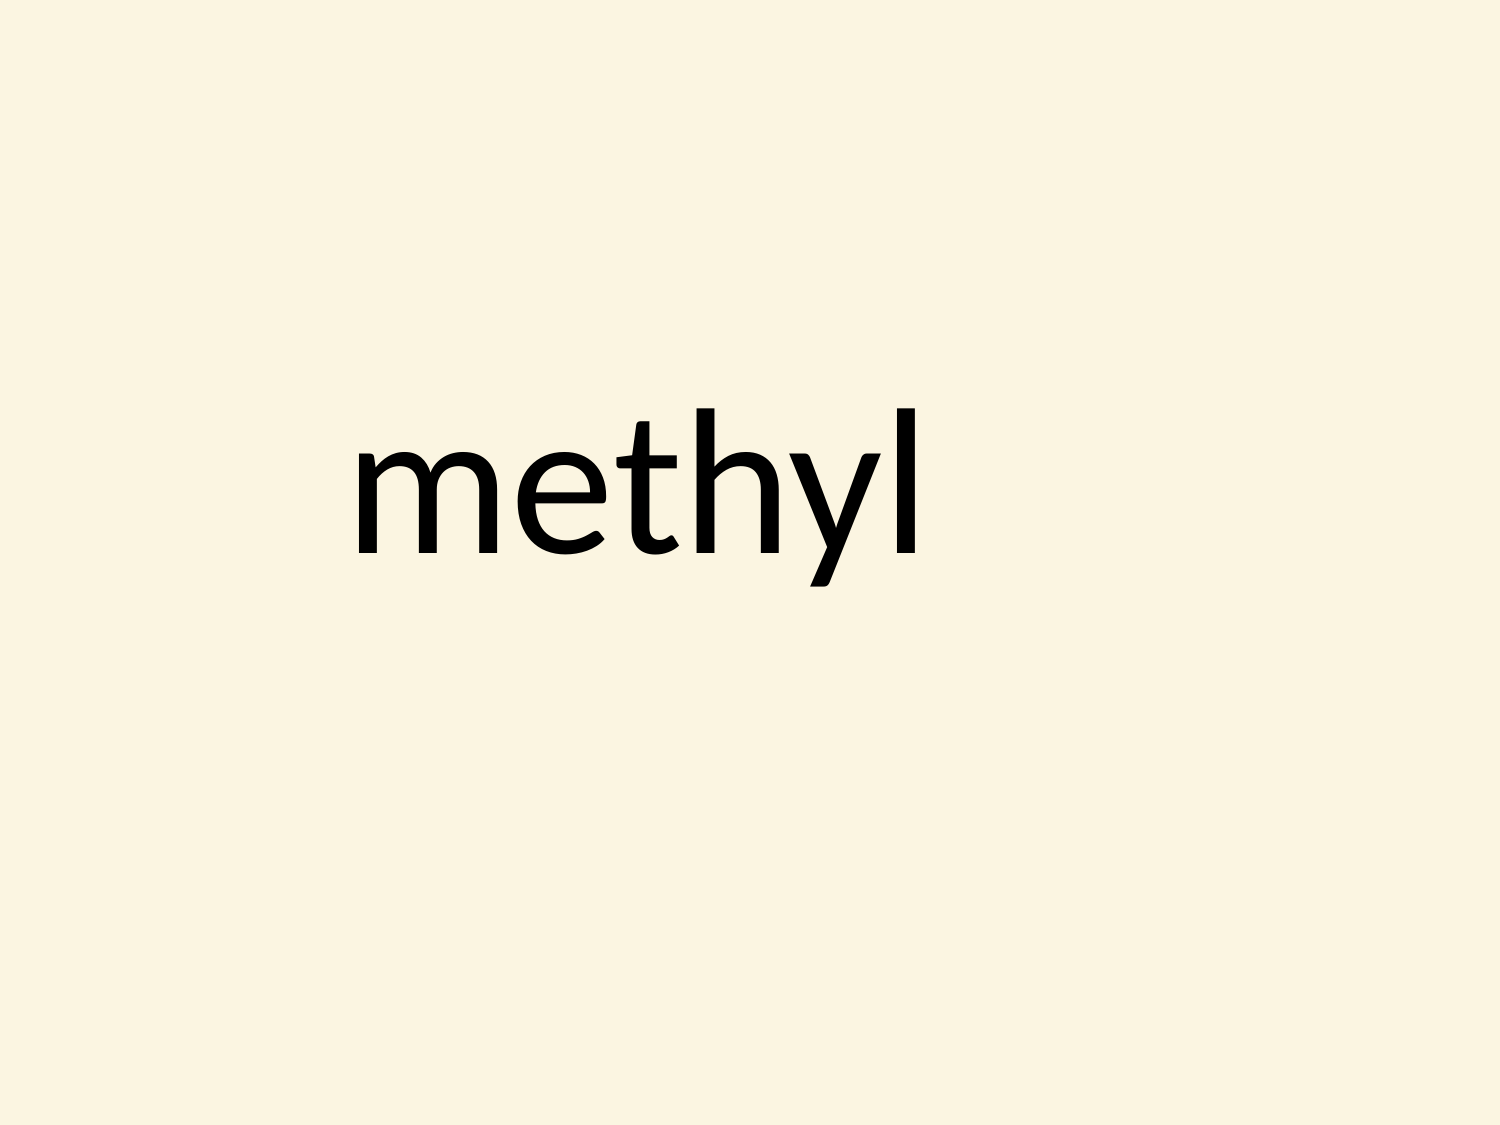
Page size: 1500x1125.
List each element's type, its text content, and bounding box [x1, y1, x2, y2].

title methyl [0, 349, 1276, 591]
